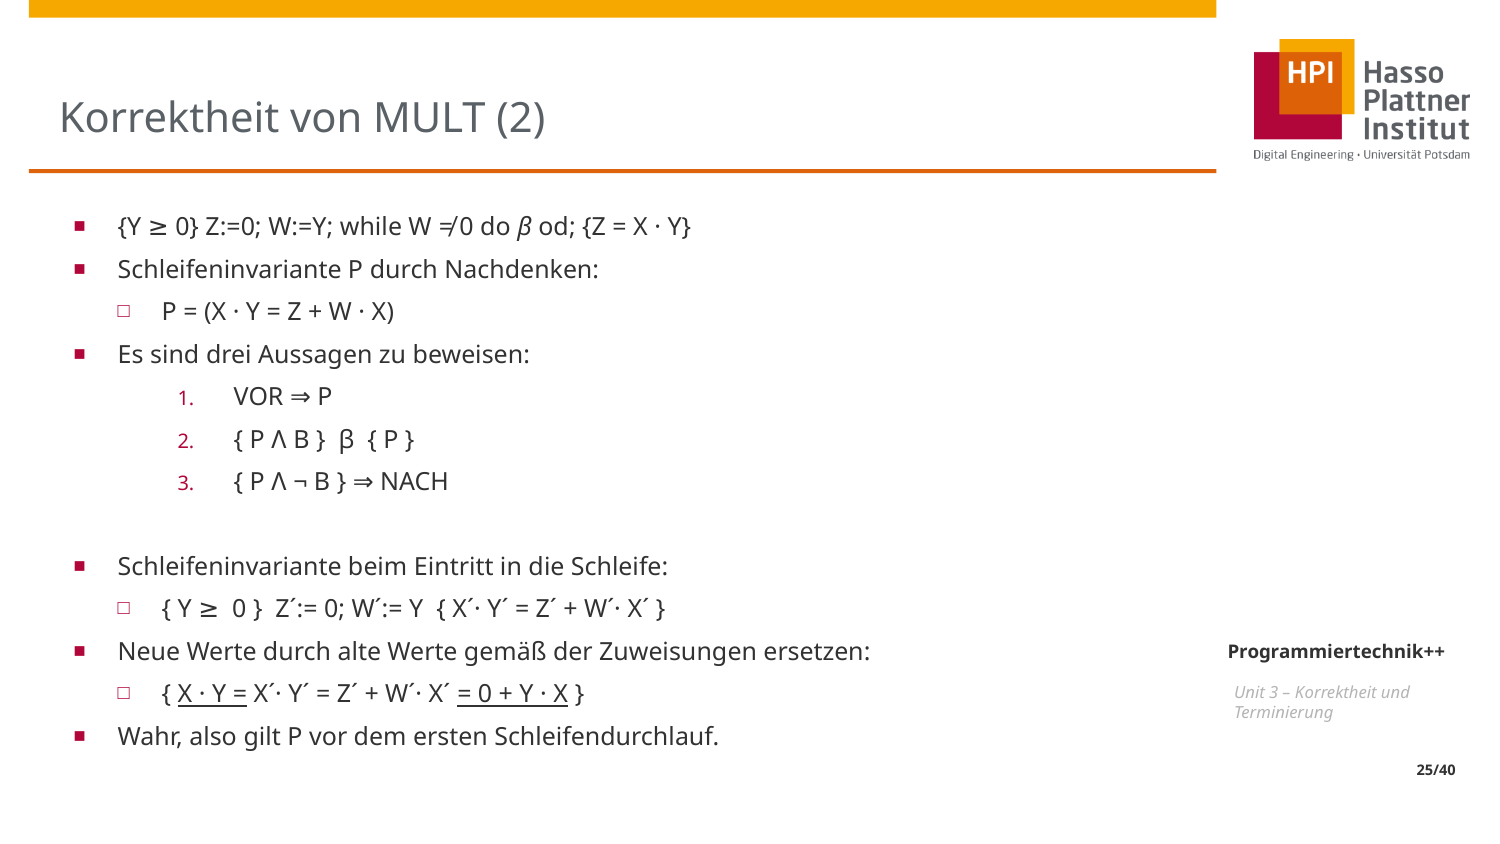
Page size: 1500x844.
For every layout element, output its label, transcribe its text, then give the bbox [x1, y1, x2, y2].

title Korrektheit von MULT (2) [58, 17, 1187, 170]
picture [1254, 39, 1470, 161]
list {Y ≥ 0} Z:=0; W:=Y; while W ≠ 0 do β od; {Z = X · Y} Schleifeninvariante P durch Nachdenken: P = (X · Y = Z + W · X) Es sind drei Aussagen zu beweisen: VOR ⇒ P { P Λ B } β { P } { P Λ ¬ B } ⇒ NACH Schleifeninvariante beim Eintritt in die Schleife: { Y ≥ 0 } Z´:= 0; W´:= Y { X´· Y´ = Z´ + W´· X´ } Neue Werte durch alte Werte gemäß der Zuweisungen ersetzen: { X · Y = X´· Y´ = Z´ + W´· X´ = 0 + Y · X } Wahr, also gilt P vor dem ersten Schleifendurchlauf. [58, 203, 1187, 788]
